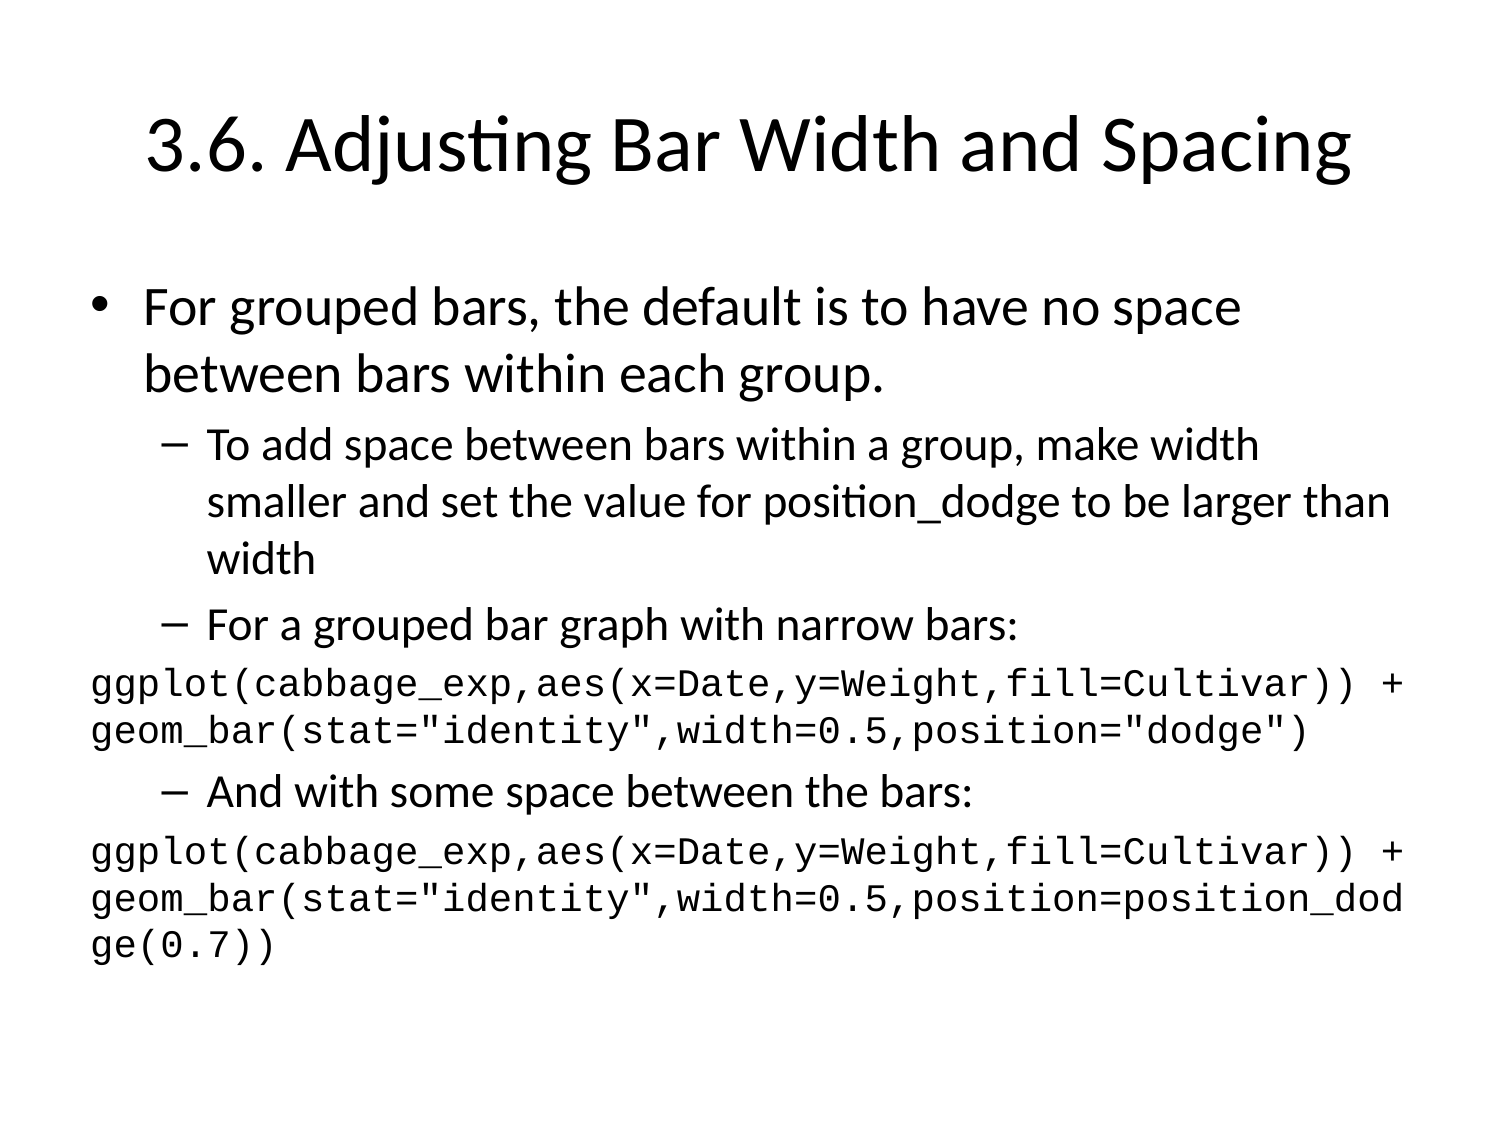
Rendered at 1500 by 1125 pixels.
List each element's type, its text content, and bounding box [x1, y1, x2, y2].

list For grouped bars, the default is to have no space between bars within each group. To add space between bars within a group, make width smaller and set the value for position_dodge to be larger than width For a grouped bar graph with narrow bars: ggplot(cabbage_exp,aes(x=Date,y=Weight,fill=Cultivar)) + geom_bar(stat="identity",width=0.5,position="dodge") And with some space between the bars: ggplot(cabbage_exp,aes(x=Date,y=Weight,fill=Cultivar)) + geom_bar(stat="identity",width=0.5,position=position_dodge(0.7)) [75, 262, 1425, 1005]
title 3.6. Adjusting Bar Width and Spacing [75, 45, 1425, 233]
